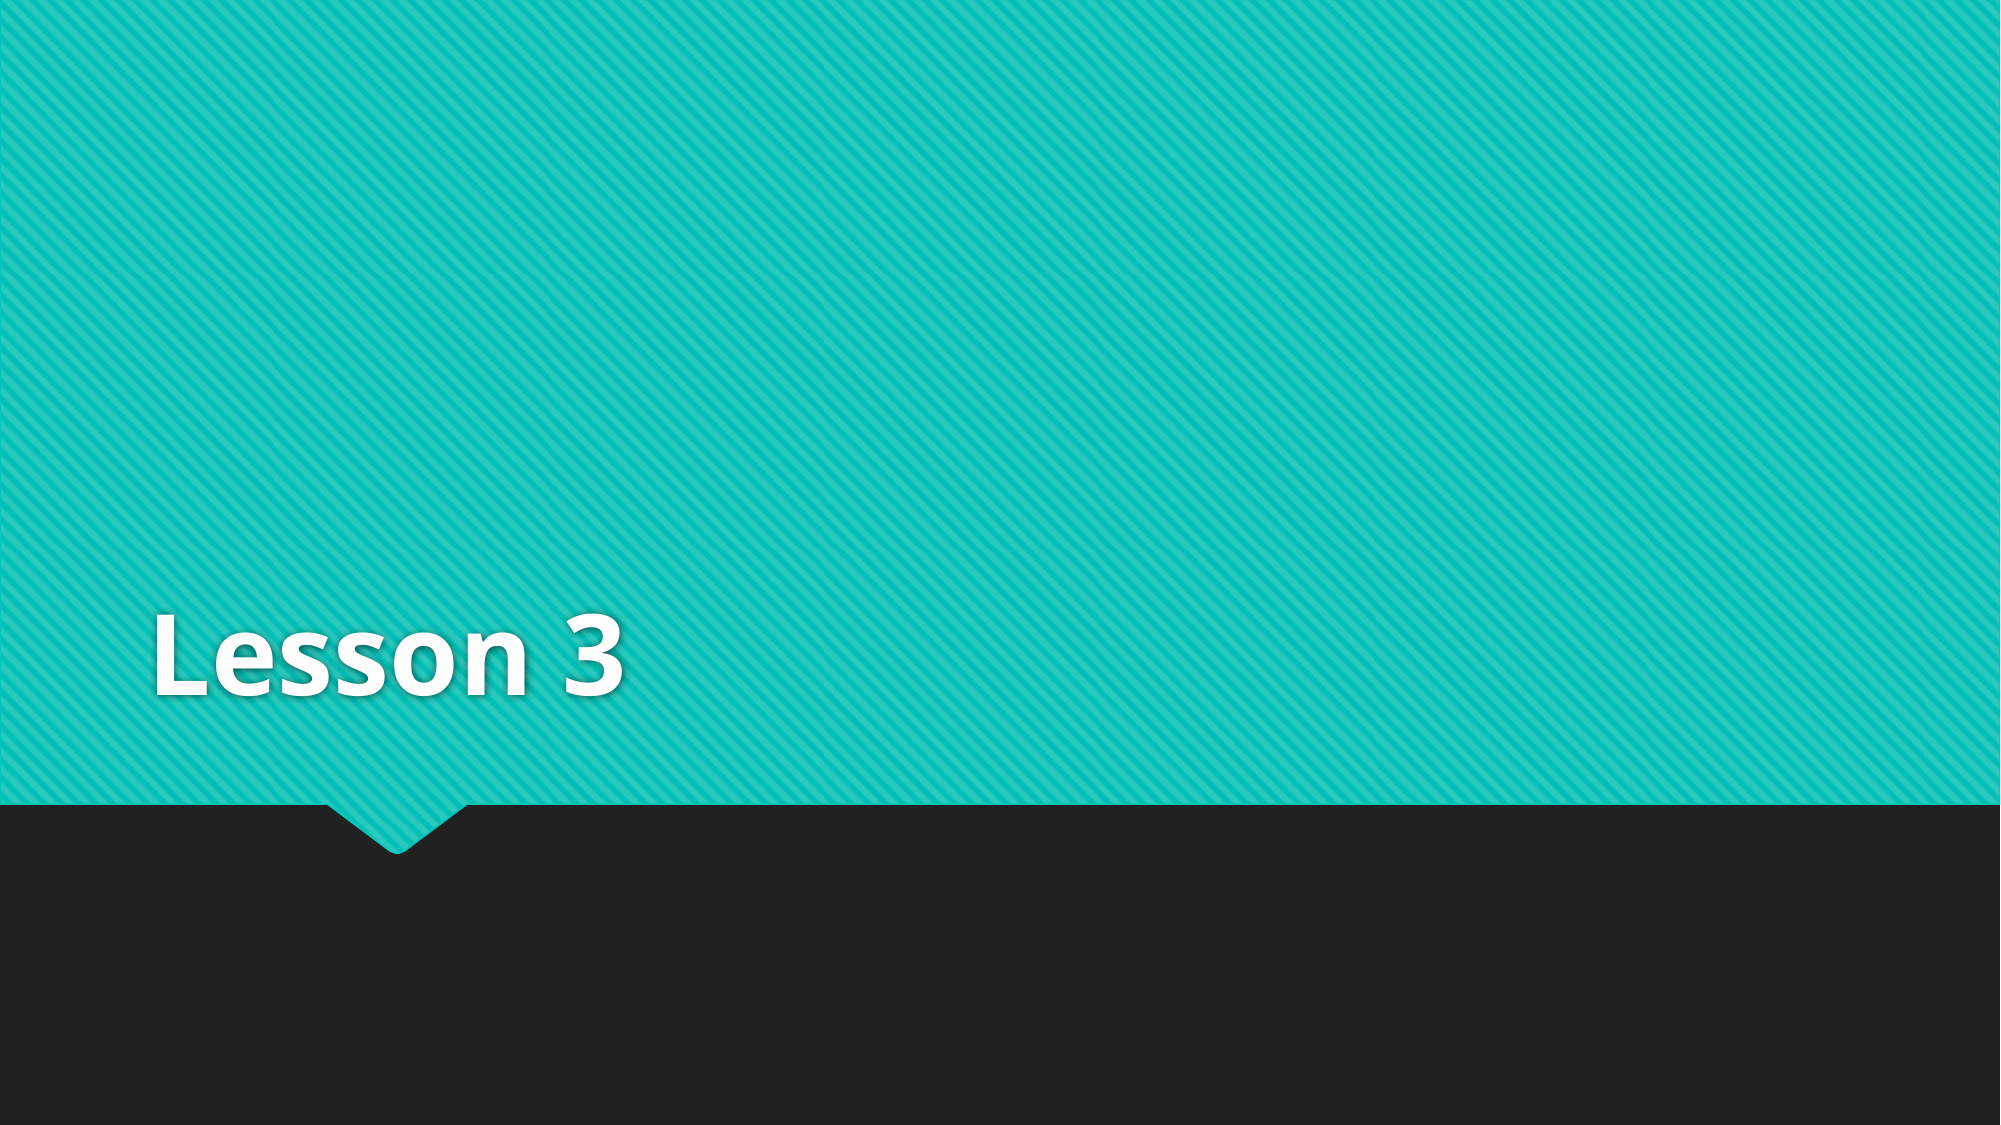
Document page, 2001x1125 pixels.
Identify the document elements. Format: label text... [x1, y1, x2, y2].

title Lesson 3 [132, 237, 1868, 726]
